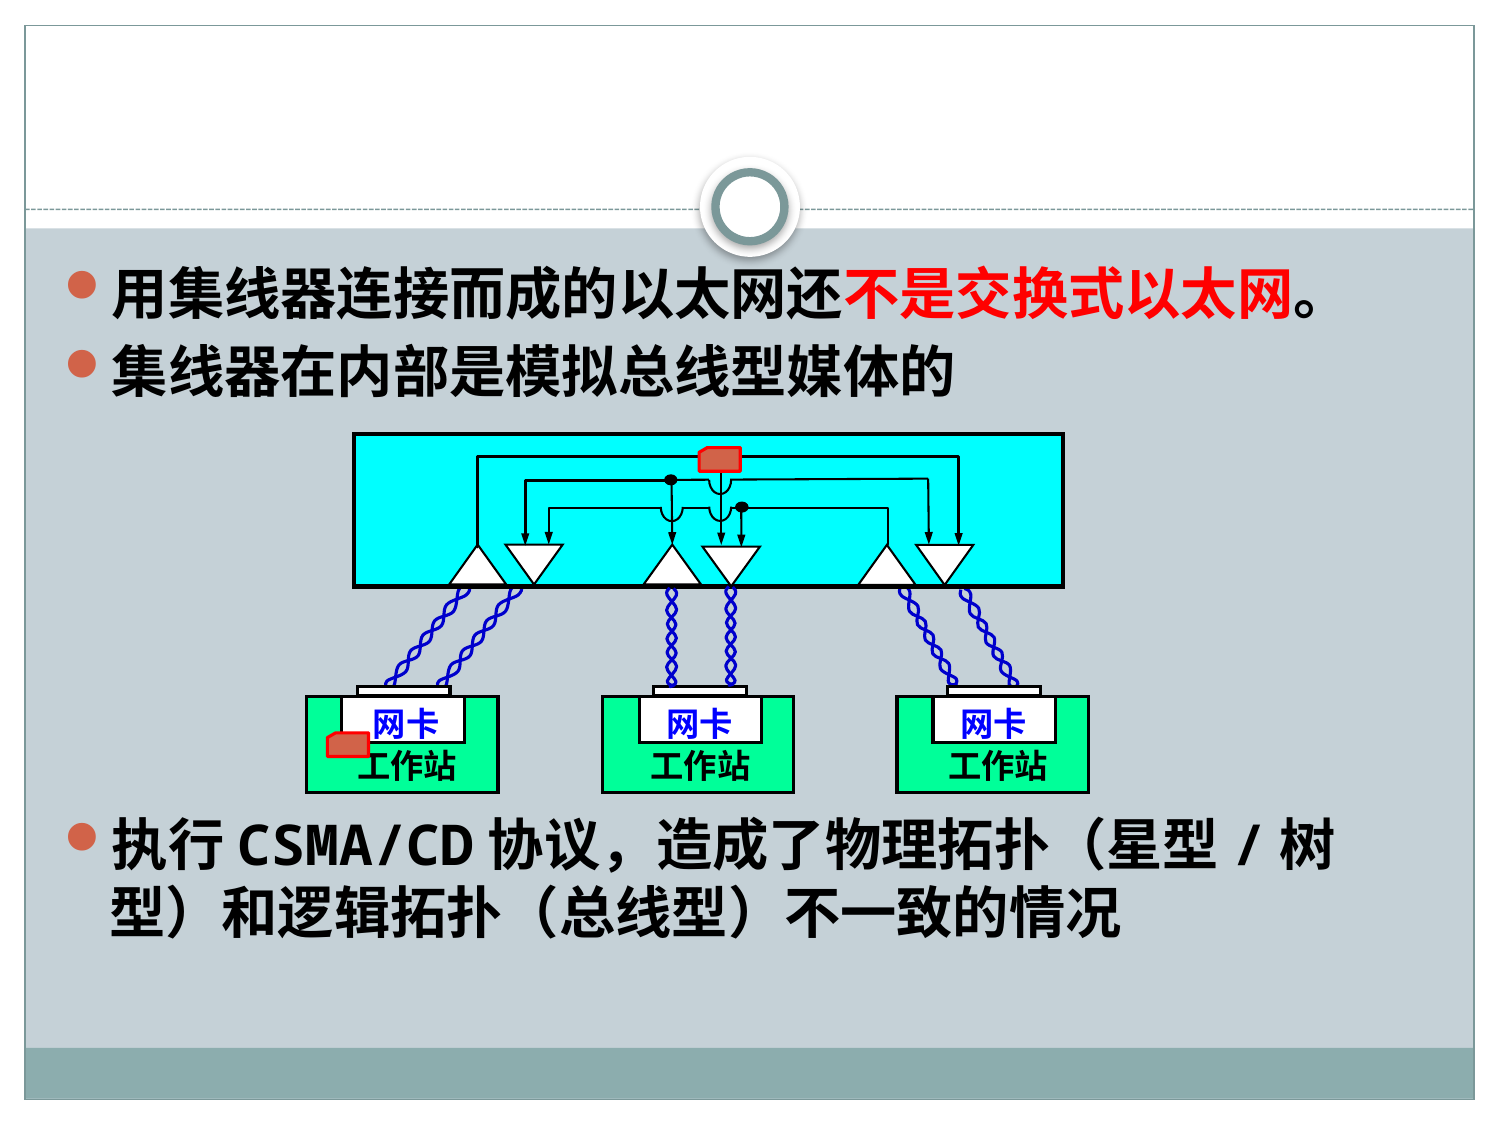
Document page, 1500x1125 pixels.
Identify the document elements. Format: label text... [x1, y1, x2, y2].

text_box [306, 433, 1089, 794]
list 用集线器连接而成的以太网还不是交换式以太网。 集线器在内部是模拟总线型媒体的 执行CSMA/CD协议，造成了物理拓扑（星型/树型）和逻辑拓扑（总线型）不一致的情况 [49, 250, 1445, 1001]
